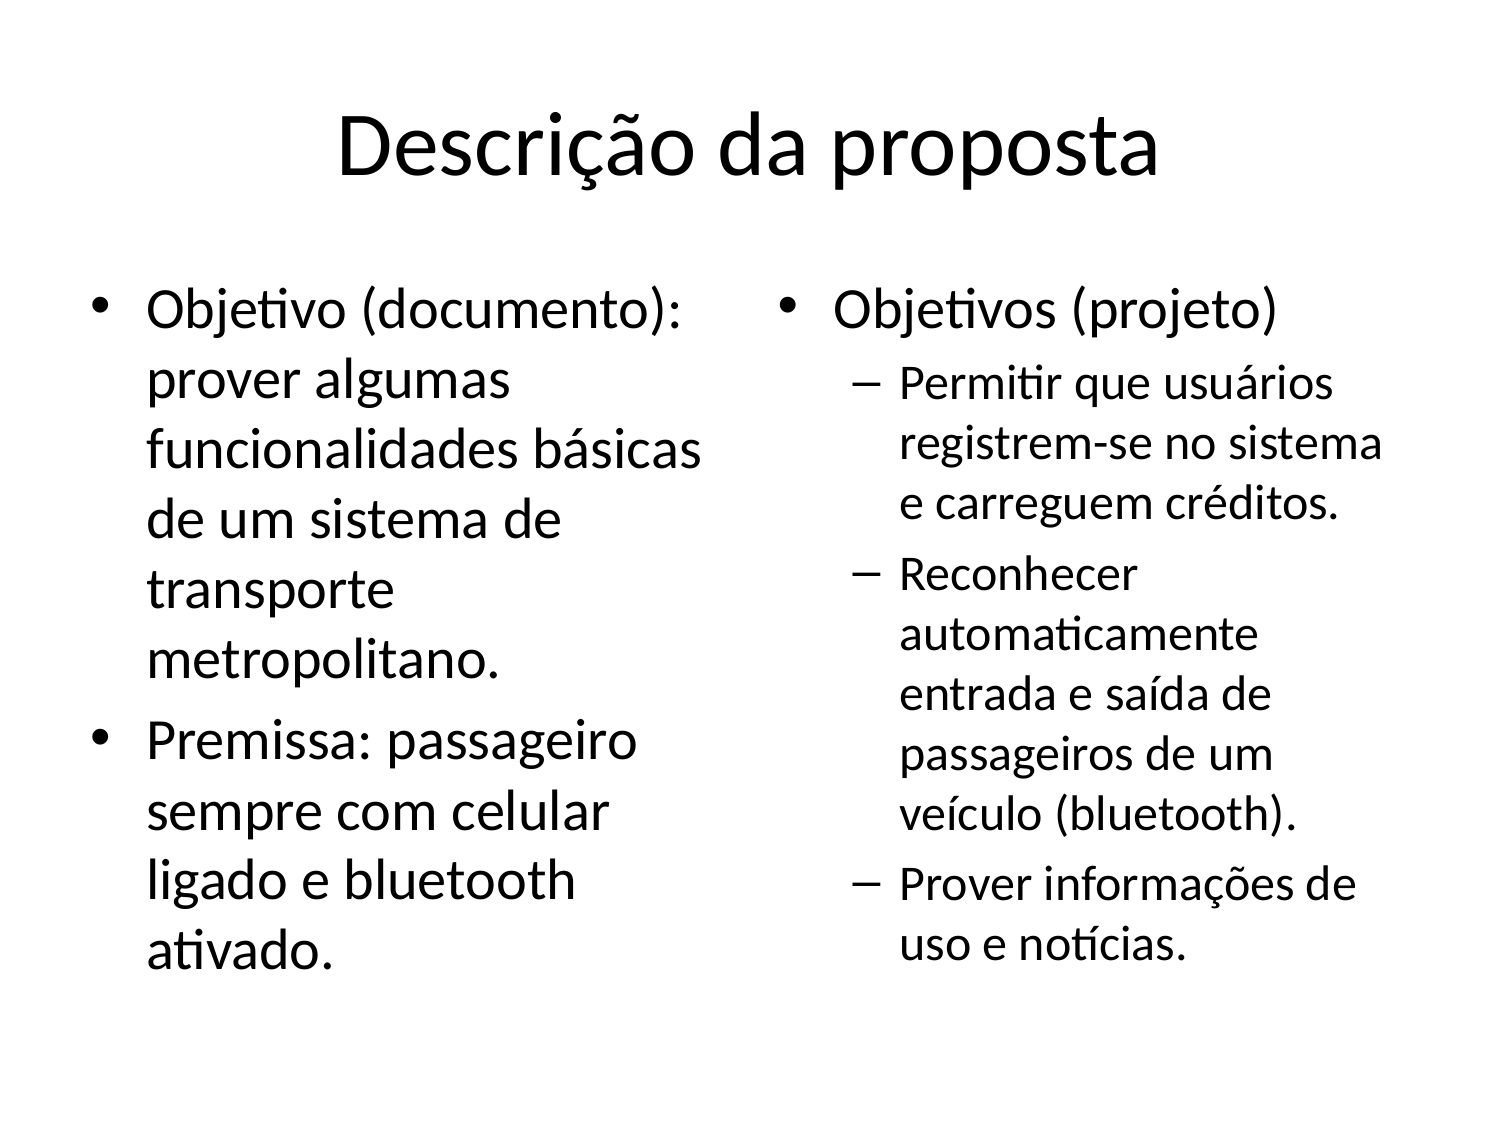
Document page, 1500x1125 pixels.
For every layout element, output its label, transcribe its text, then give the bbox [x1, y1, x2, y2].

list Objetivos (projeto) Permitir que usuários registrem-se no sistema e carreguem créditos. Reconhecer automaticamente entrada e saída de passageiros de um veículo (bluetooth). Prover informações de uso e notícias. [762, 262, 1425, 1005]
title Descrição da proposta [75, 45, 1425, 233]
list Objetivo (documento): prover algumas funcionalidades básicas de um sistema de transporte metropolitano. Premissa: passageiro sempre com celular ligado e bluetooth ativado. [75, 262, 738, 1005]
